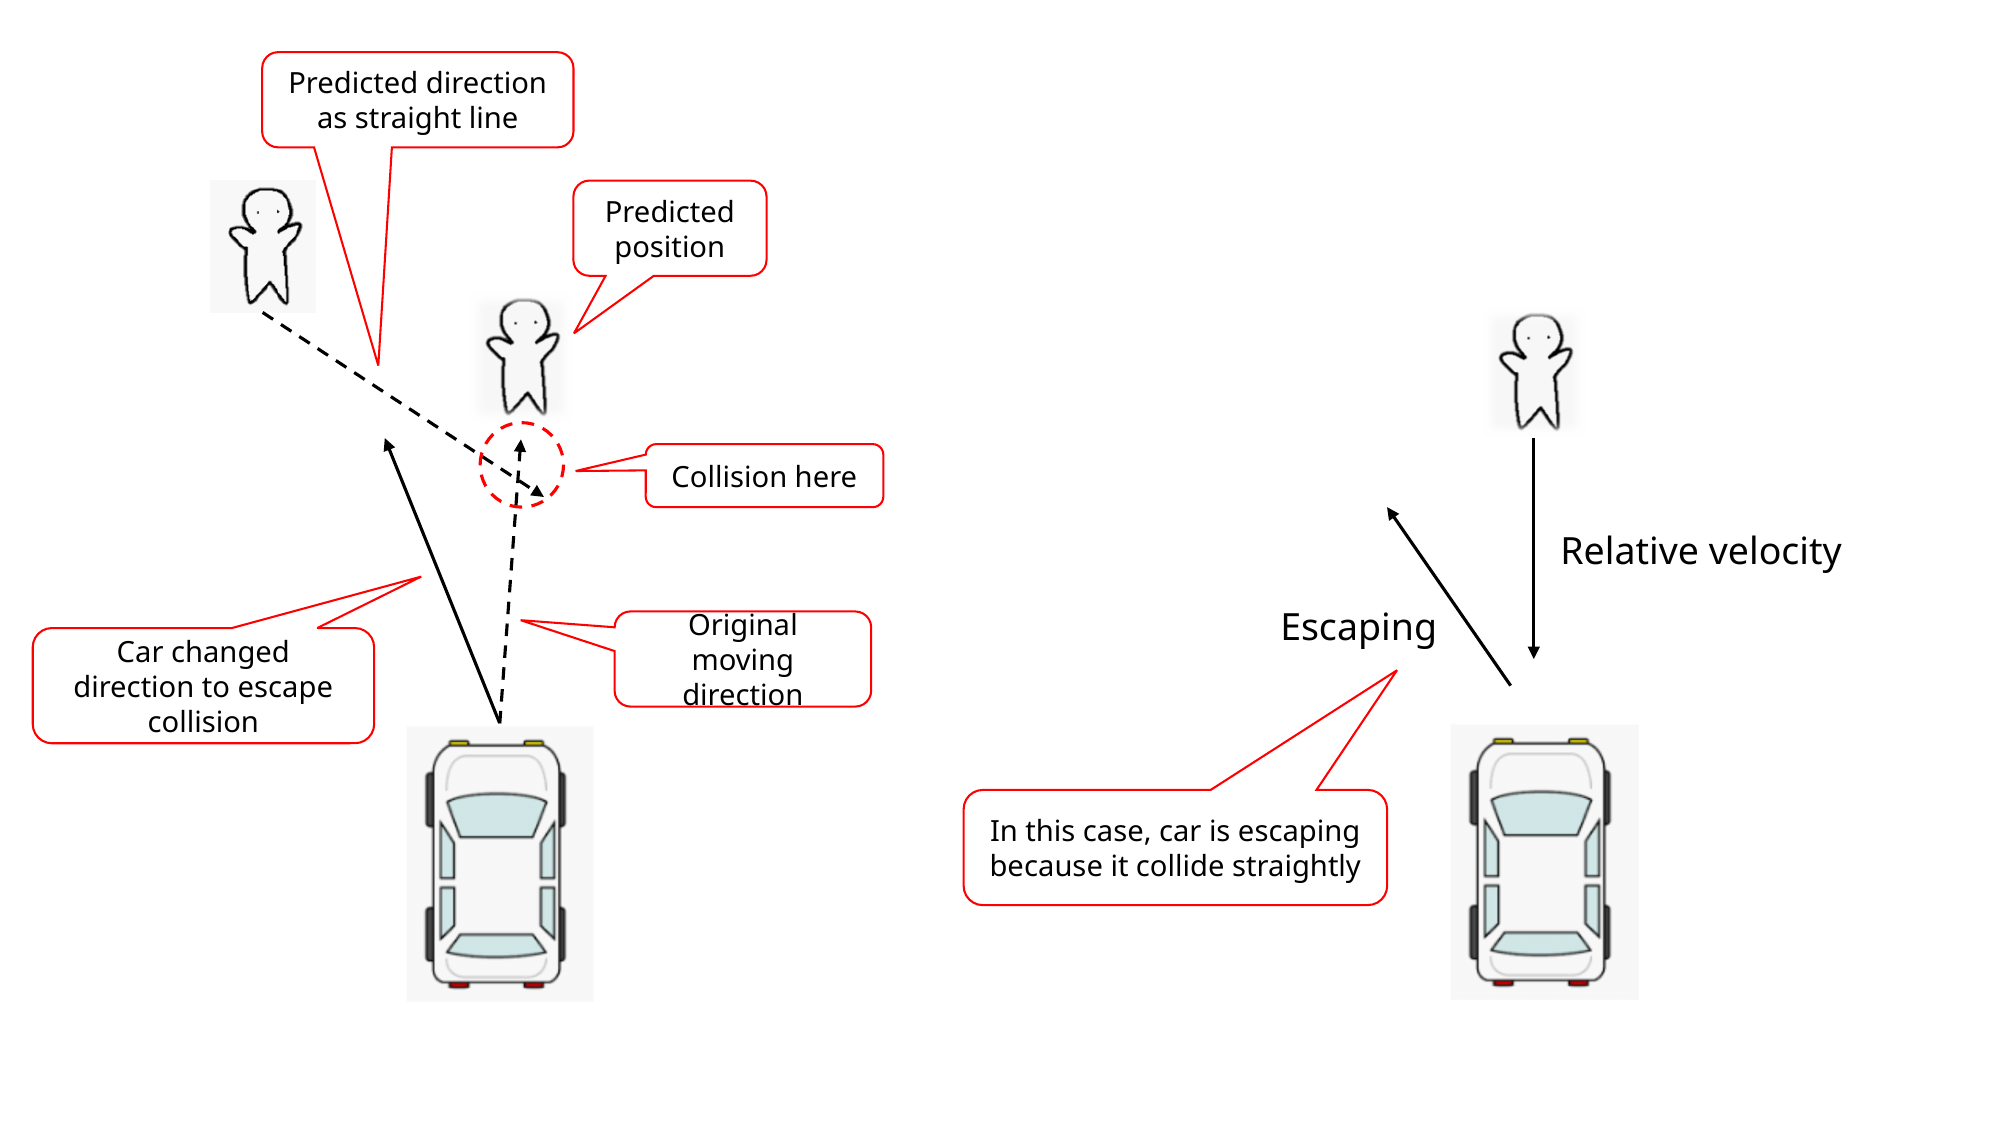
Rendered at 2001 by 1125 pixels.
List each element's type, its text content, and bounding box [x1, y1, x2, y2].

picture [1405, 722, 1684, 999]
picture [360, 724, 639, 1001]
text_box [262, 312, 544, 497]
text_box [521, 427, 565, 509]
text_box Relative velocity [1545, 520, 1857, 580]
text_box Car changed direction to escape collision [31, 585, 384, 745]
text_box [499, 497, 521, 724]
text_box Escaping [1265, 595, 1387, 655]
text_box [384, 497, 499, 724]
text_box In this case, car is escaping because it collide straightly [962, 675, 1389, 907]
picture [1481, 306, 1587, 439]
text_box Predicted position [572, 179, 768, 335]
text_box Predicted direction as straight line [260, 51, 575, 312]
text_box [1387, 507, 1511, 686]
picture [468, 291, 574, 424]
text_box Collision here [575, 443, 885, 509]
text_box Original moving direction [521, 610, 873, 708]
picture [210, 180, 316, 313]
